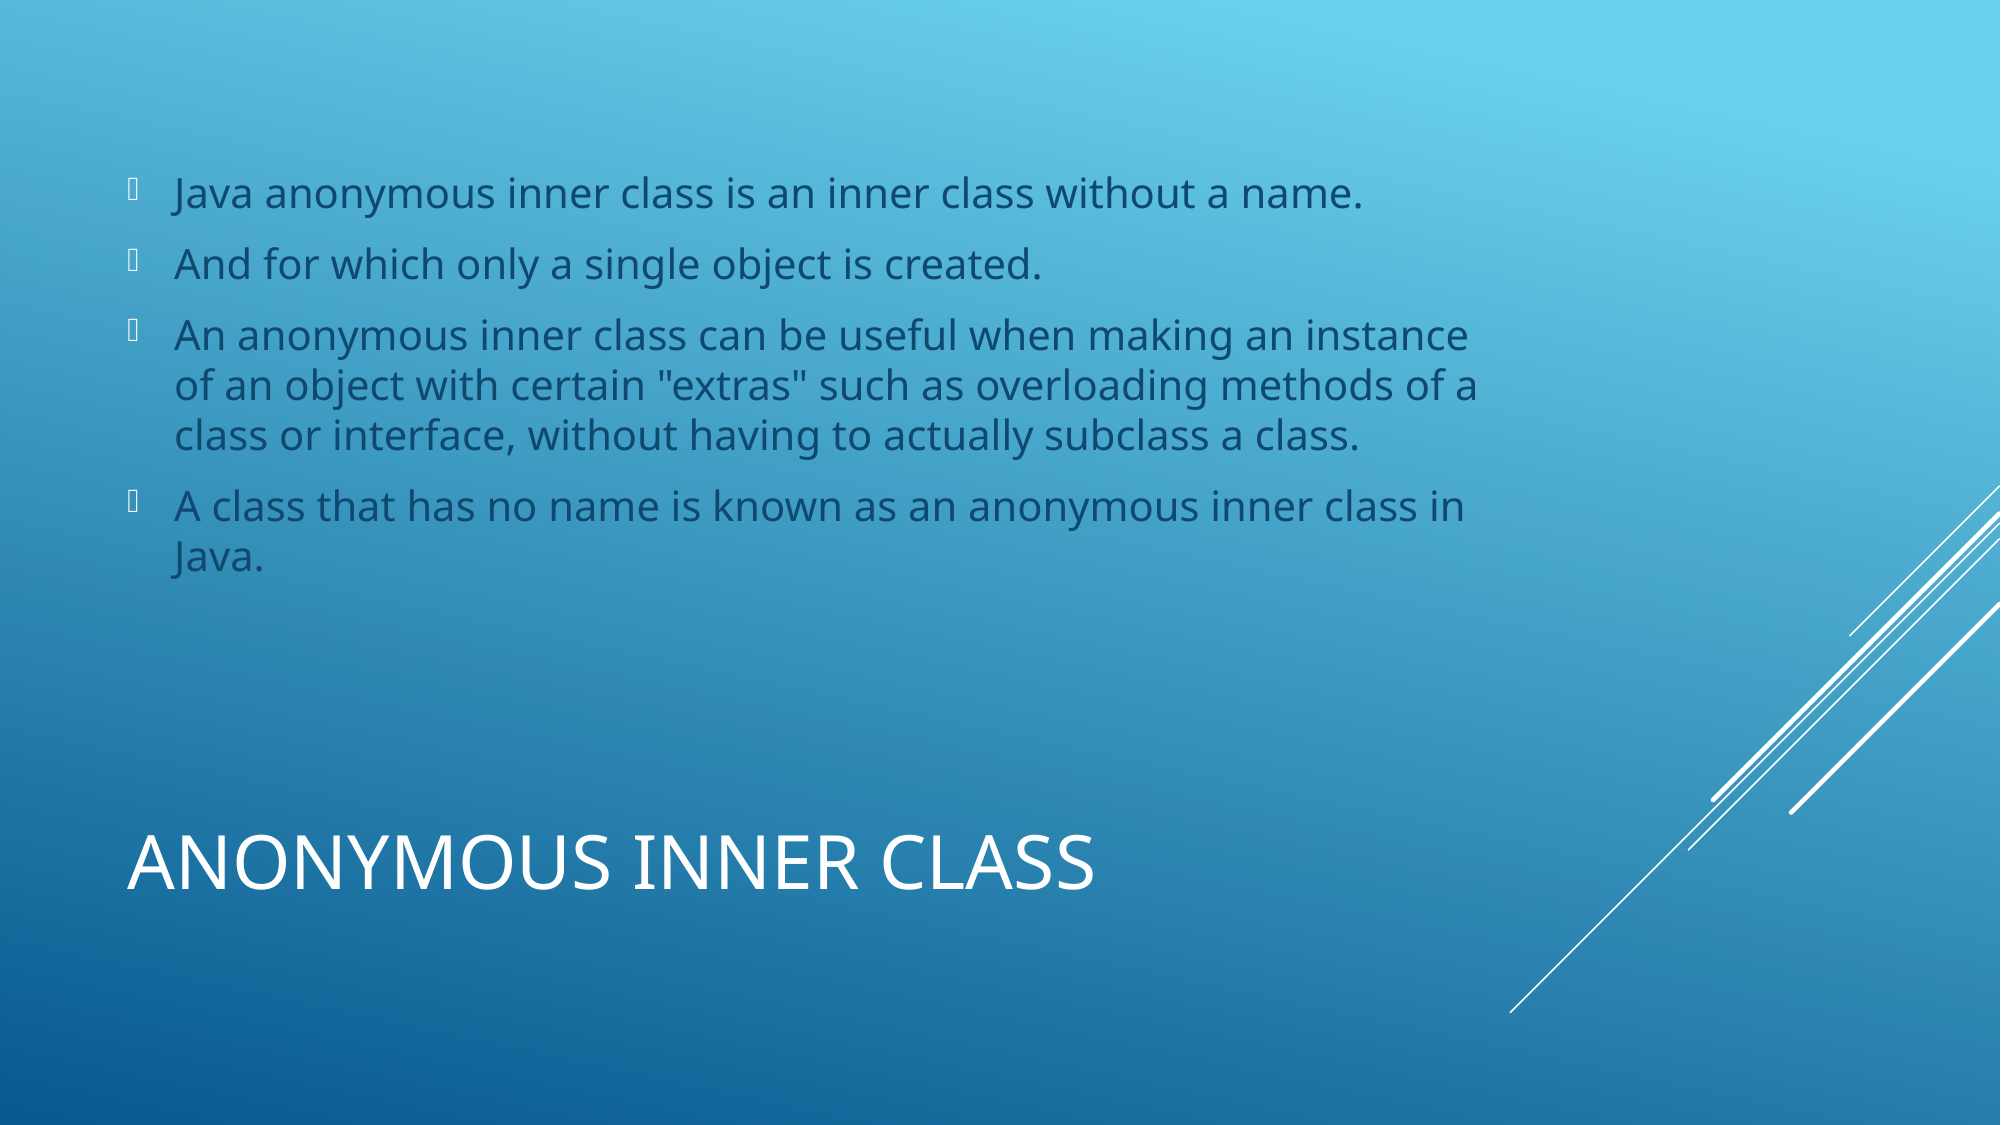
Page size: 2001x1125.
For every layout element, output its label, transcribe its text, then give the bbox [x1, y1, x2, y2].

title Anonymous inner class [112, 736, 1513, 984]
list Java anonymous inner class is an inner class without a name. And for which only a single object is created. An anonymous inner class can be useful when making an instance of an object with certain "extras" such as overloading methods of a class or interface, without having to actually subclass a class. A class that has no name is known as an anonymous inner class in Java. [112, 112, 1513, 706]
